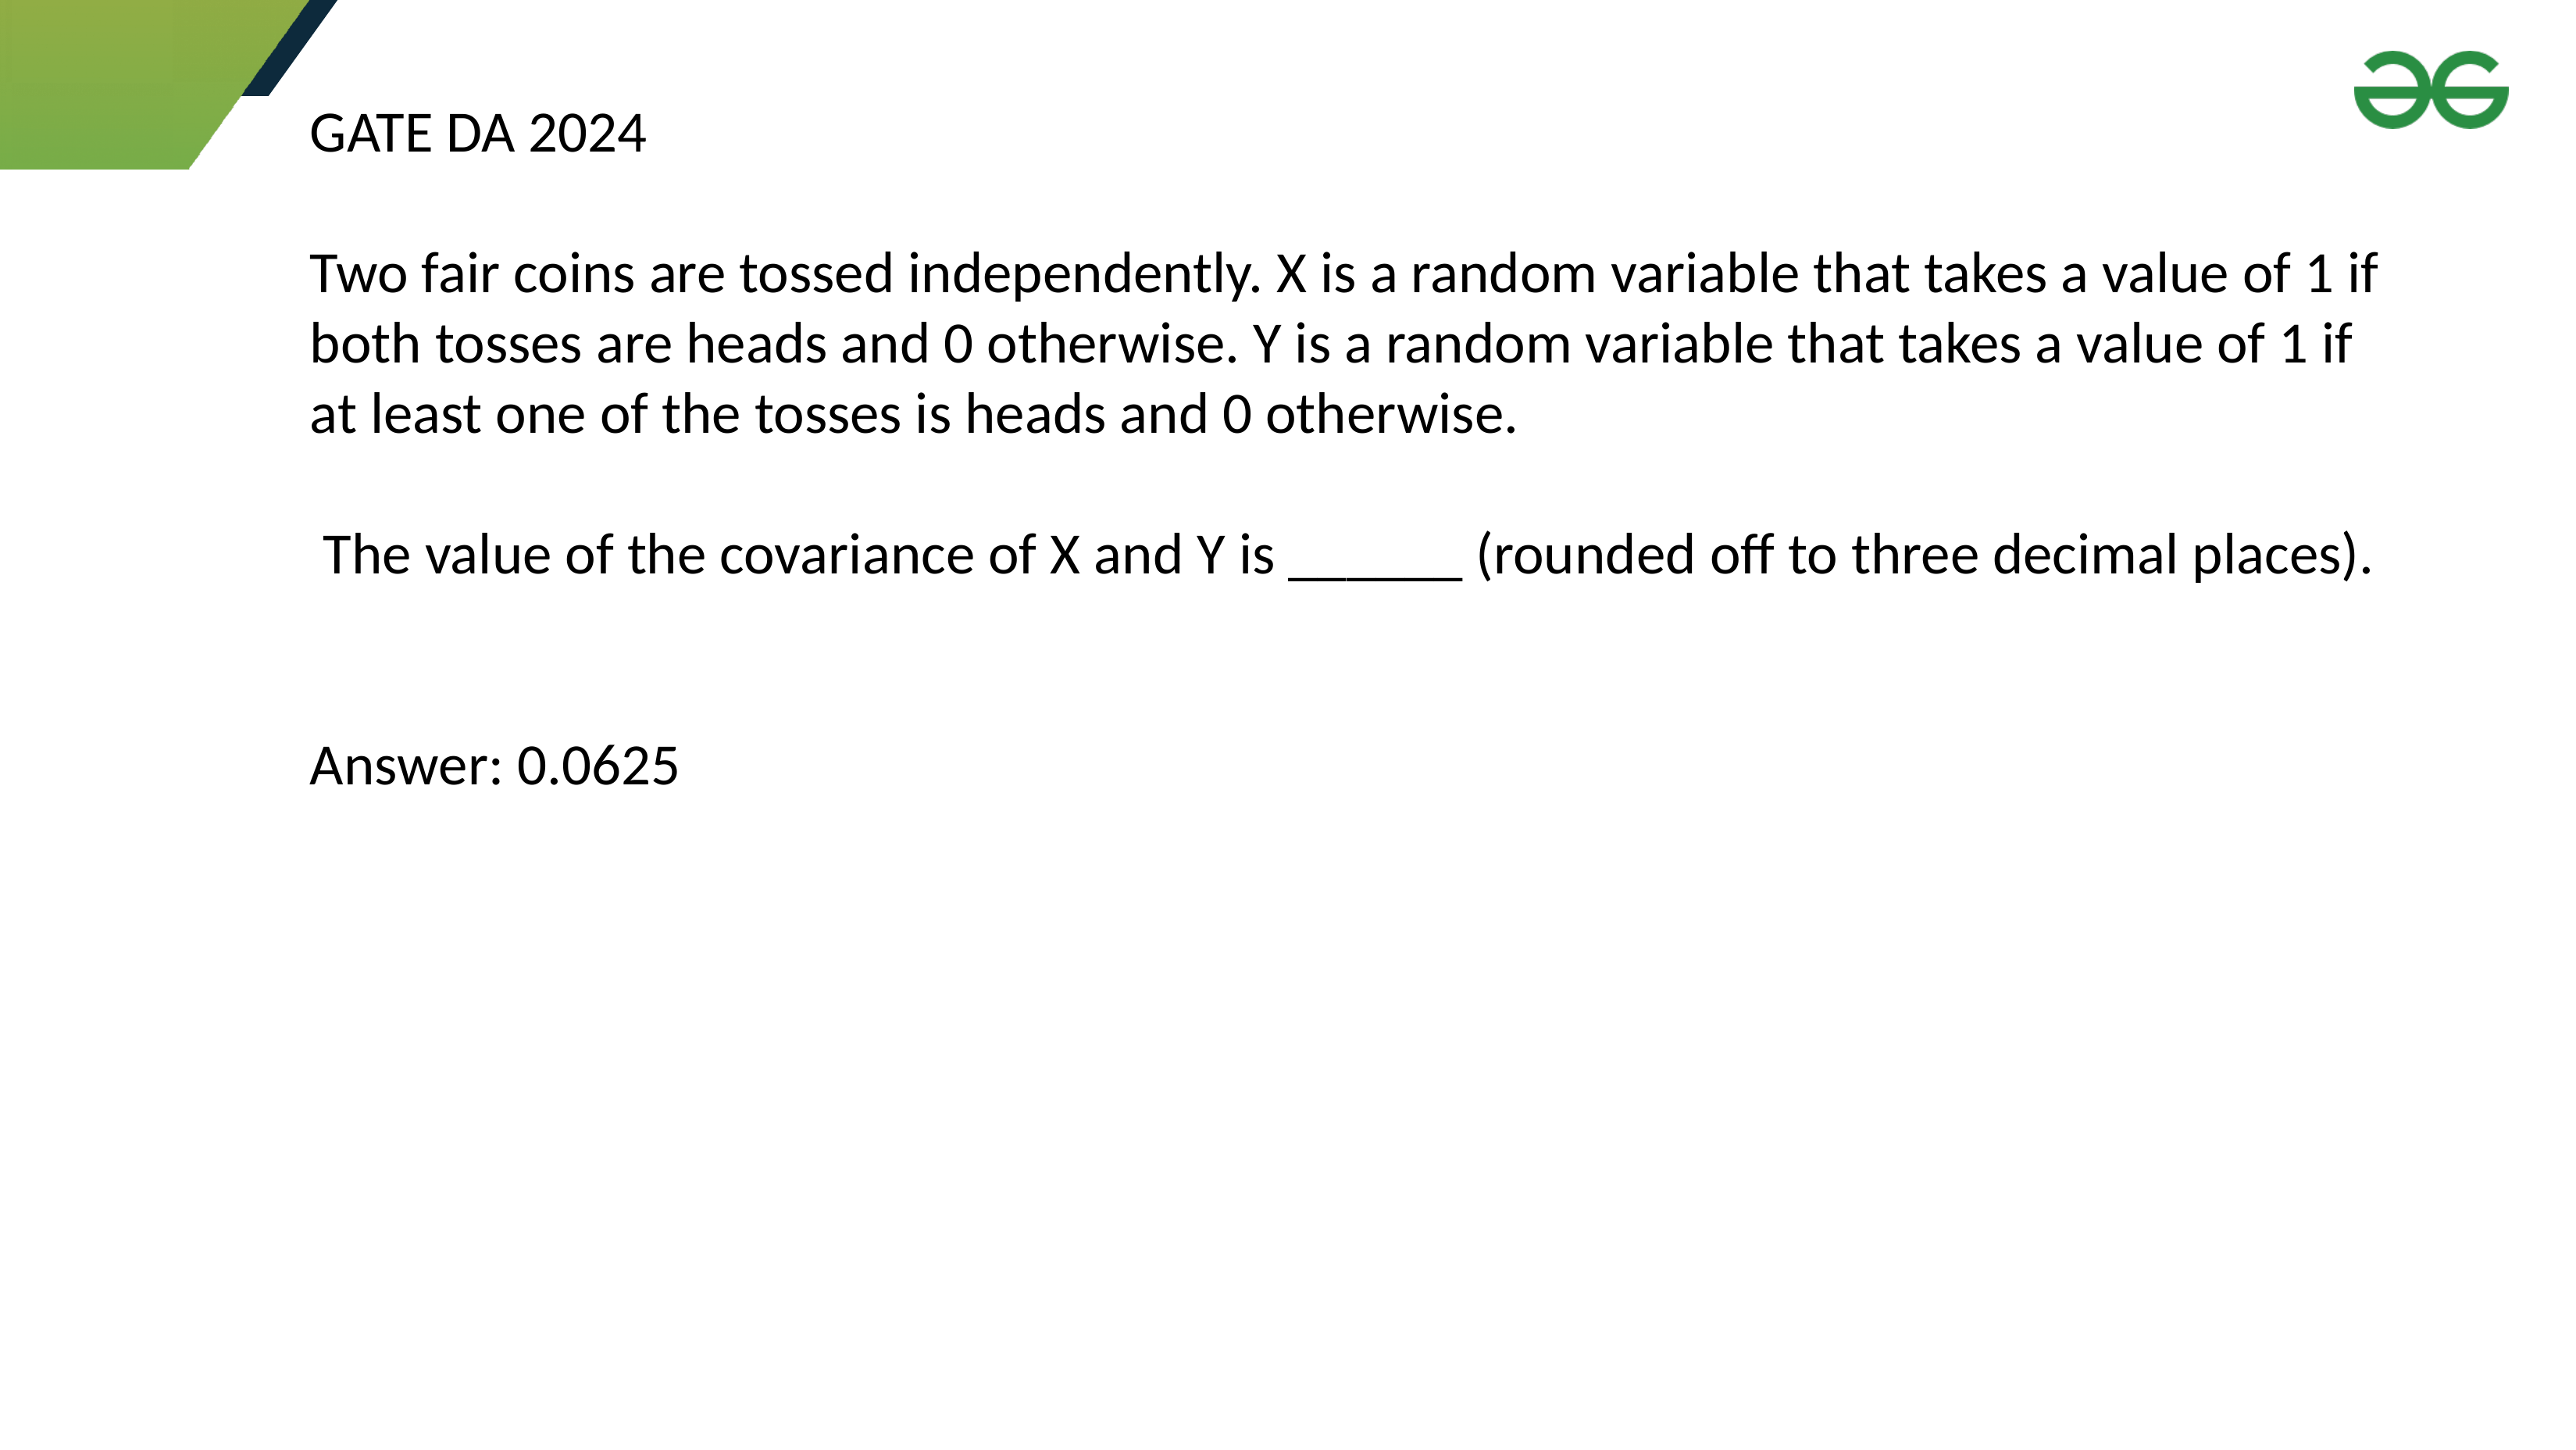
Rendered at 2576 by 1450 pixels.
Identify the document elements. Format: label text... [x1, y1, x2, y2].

picture [2353, 50, 2509, 130]
picture [0, 0, 309, 170]
text_box GATE DA 2024 Two fair coins are tossed independently. X is a random variable that takes a value of 1 if both tosses are heads and 0 otherwise. Y is a random variable that takes a value of 1 if at least one of the tosses is heads and 0 otherwise. The value of the covariance of X and Y is ______ (rounded off to three decimal places). Answer: 0.0625 [298, 88, 2411, 802]
